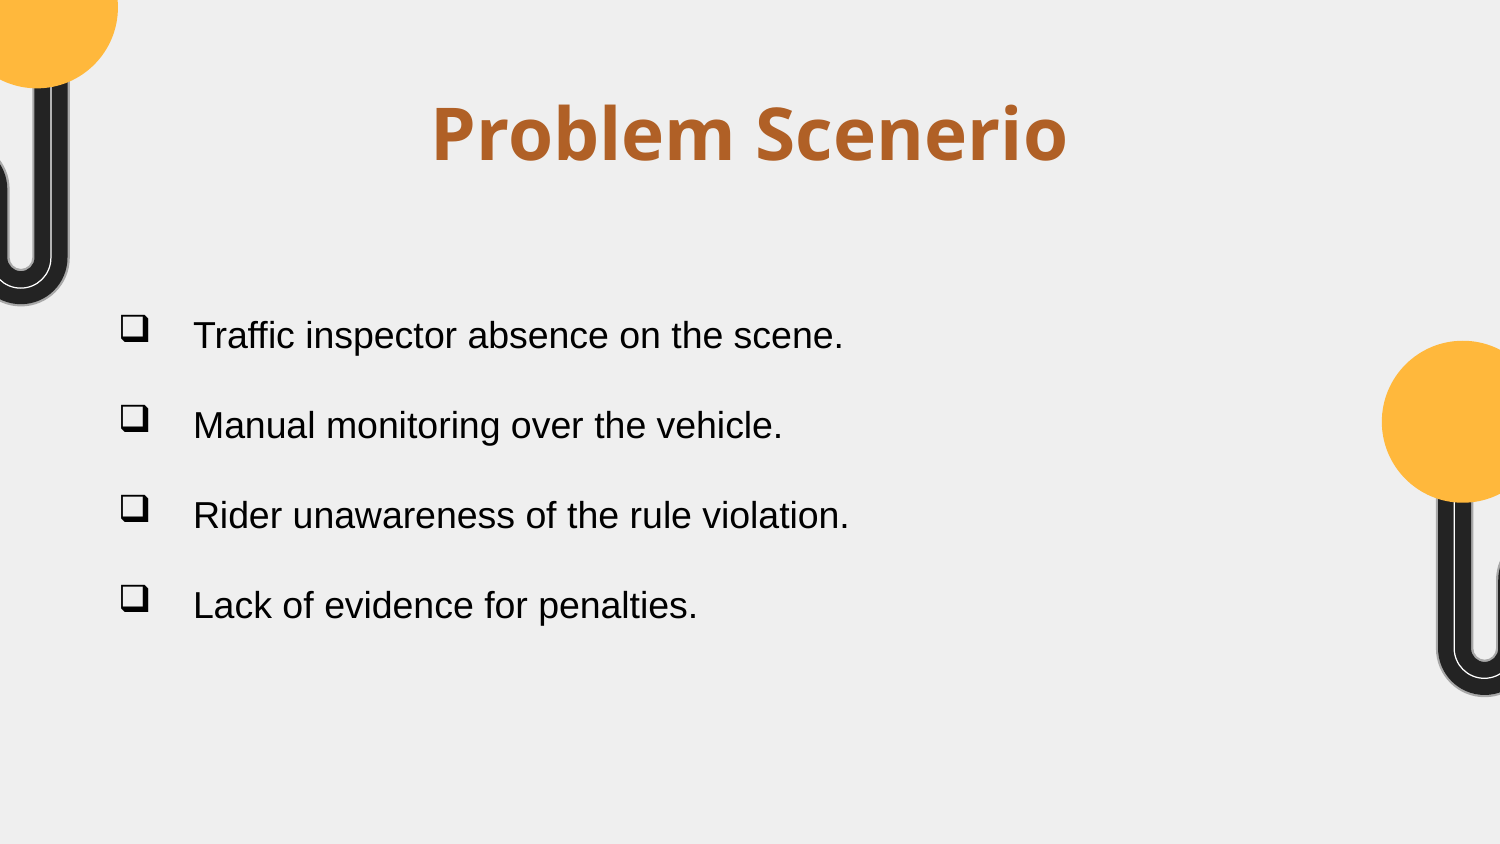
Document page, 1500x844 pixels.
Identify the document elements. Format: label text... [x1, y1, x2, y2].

title Problem Scenerio [118, 72, 1382, 167]
list Traffic inspector absence on the scene. Manual monitoring over the vehicle. Rider unawareness of the rule violation. Lack of evidence for penalties. [118, 295, 1198, 673]
